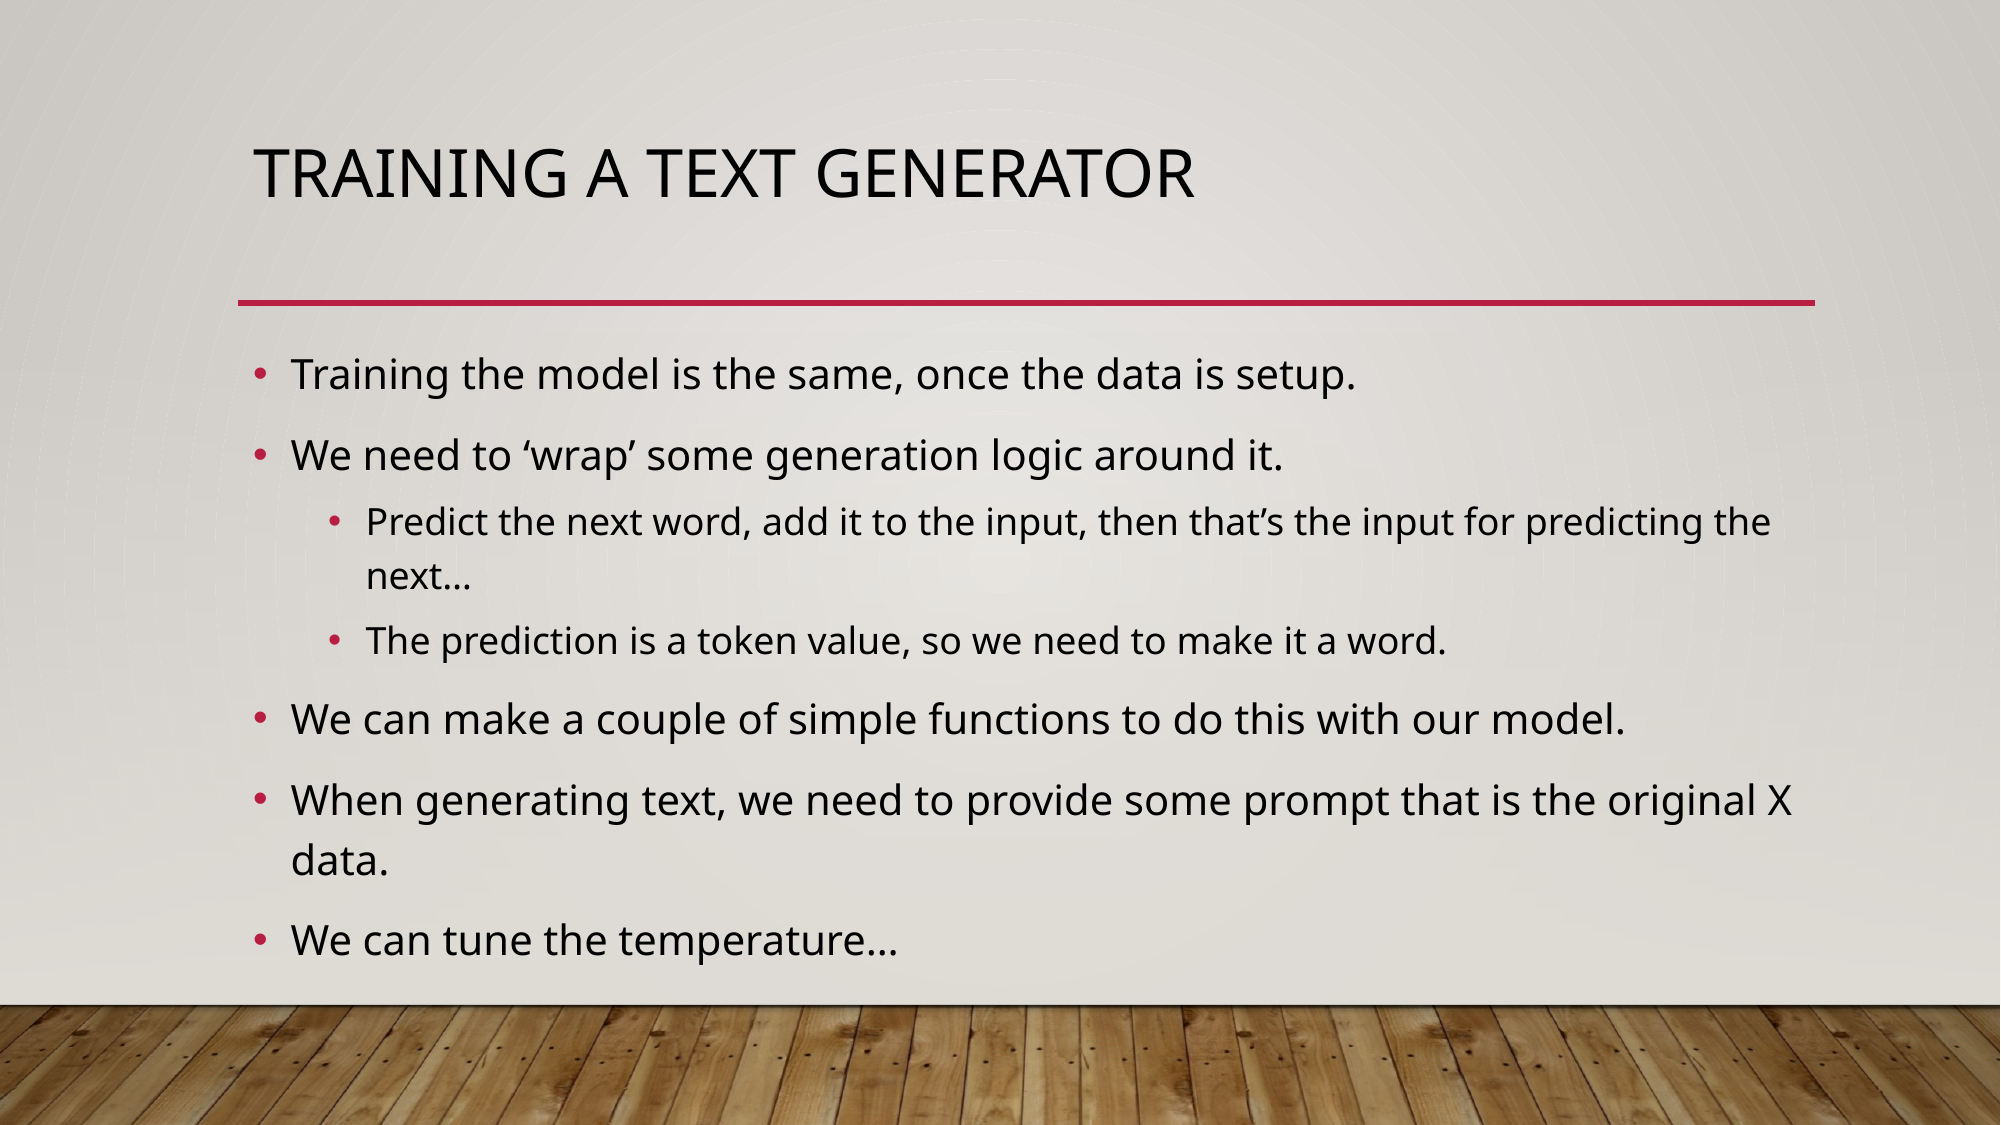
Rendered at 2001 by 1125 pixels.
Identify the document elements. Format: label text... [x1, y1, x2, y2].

title Training a Text Generator [238, 131, 1814, 305]
picture [0, 1005, 2000, 1125]
list Training the model is the same, once the data is setup. We need to ‘wrap’ some generation logic around it. Predict the next word, add it to the input, then that’s the input for predicting the next… The prediction is a token value, so we need to make it a word. We can make a couple of simple functions to do this with our model. When generating text, we need to provide some prompt that is the original X data. We can tune the temperature… [238, 330, 1814, 993]
